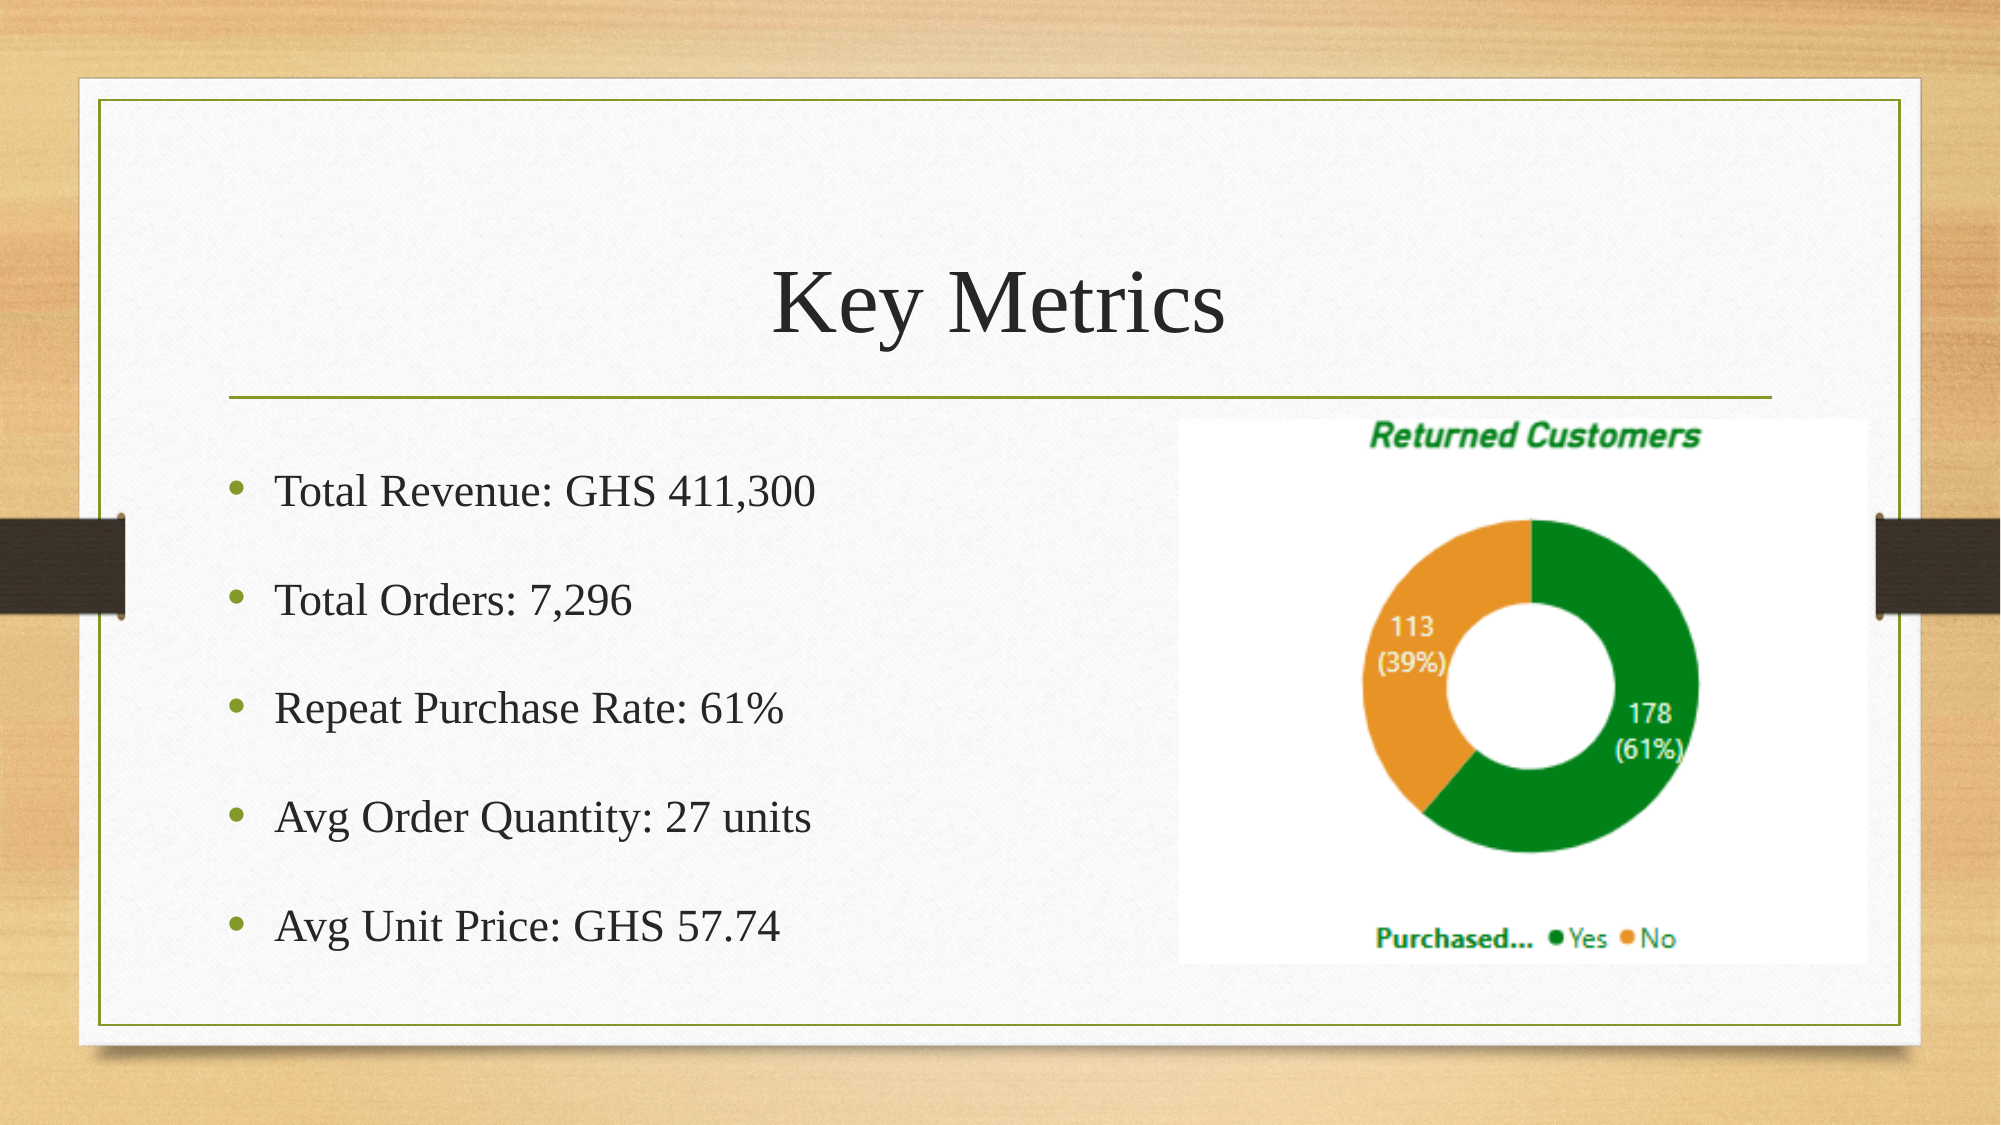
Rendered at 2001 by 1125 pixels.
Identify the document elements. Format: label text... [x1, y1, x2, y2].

picture [0, 0, 2001, 1125]
title Key Metrics [212, 161, 1788, 375]
list Total Revenue: GHS 411,300 Total Orders: 7,296 Repeat Purchase Rate: 61% Avg Order Quantity: 27 units Avg Unit Price: GHS 57.74 [212, 419, 1178, 964]
